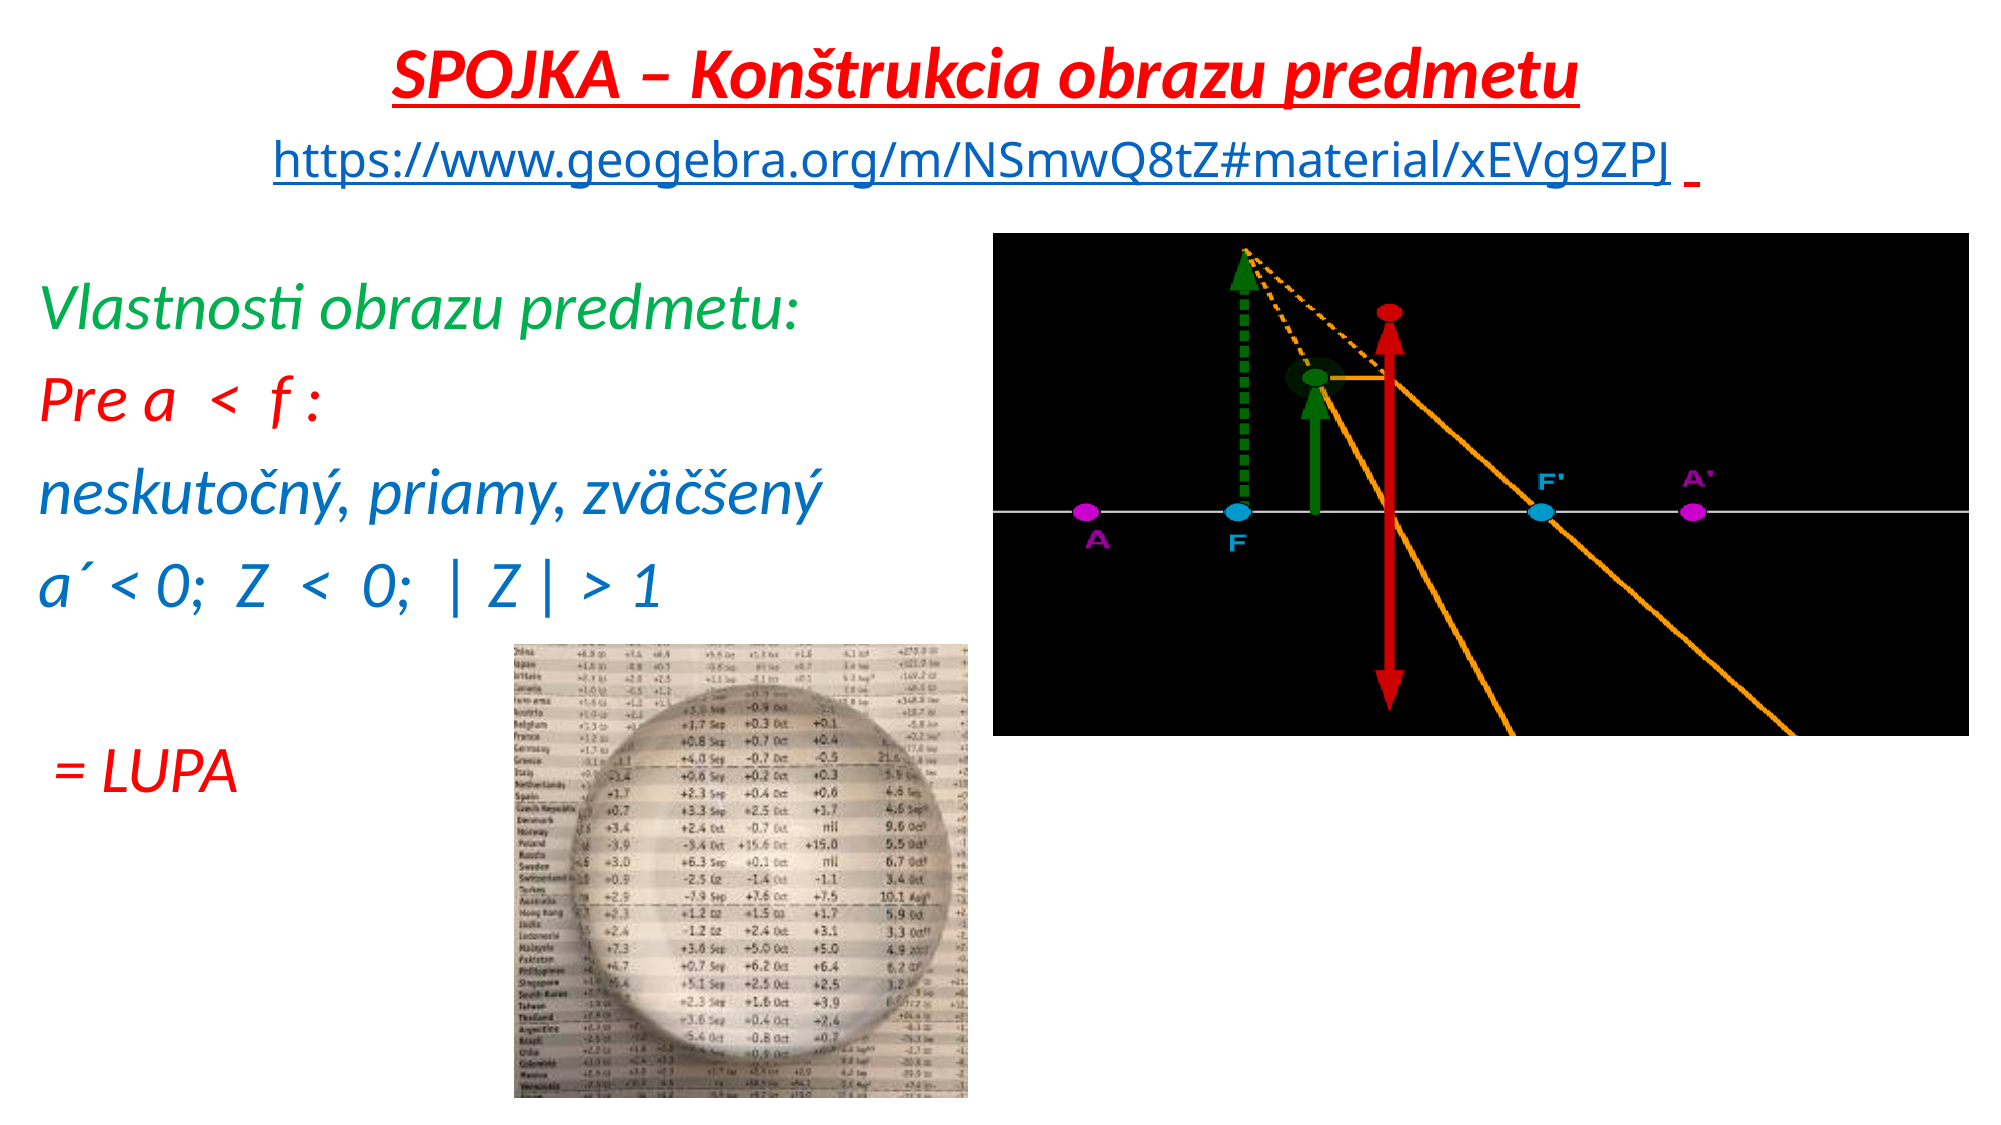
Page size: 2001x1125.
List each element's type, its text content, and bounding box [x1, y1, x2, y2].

title SPOJKA – Konštrukcia obrazu predmetu https://www.geogebra.org/m/NSmwQ8tZ#material/xEVg9ZPJ [4, 27, 1969, 202]
list Vlastnosti obrazu predmetu: Pre a < f : neskutočný, priamy, zväčšený a´ < 0; Z < 0; | Z | ˃ 1 = LUPA [23, 264, 1100, 1040]
picture [514, 644, 968, 1098]
picture [993, 233, 1969, 736]
